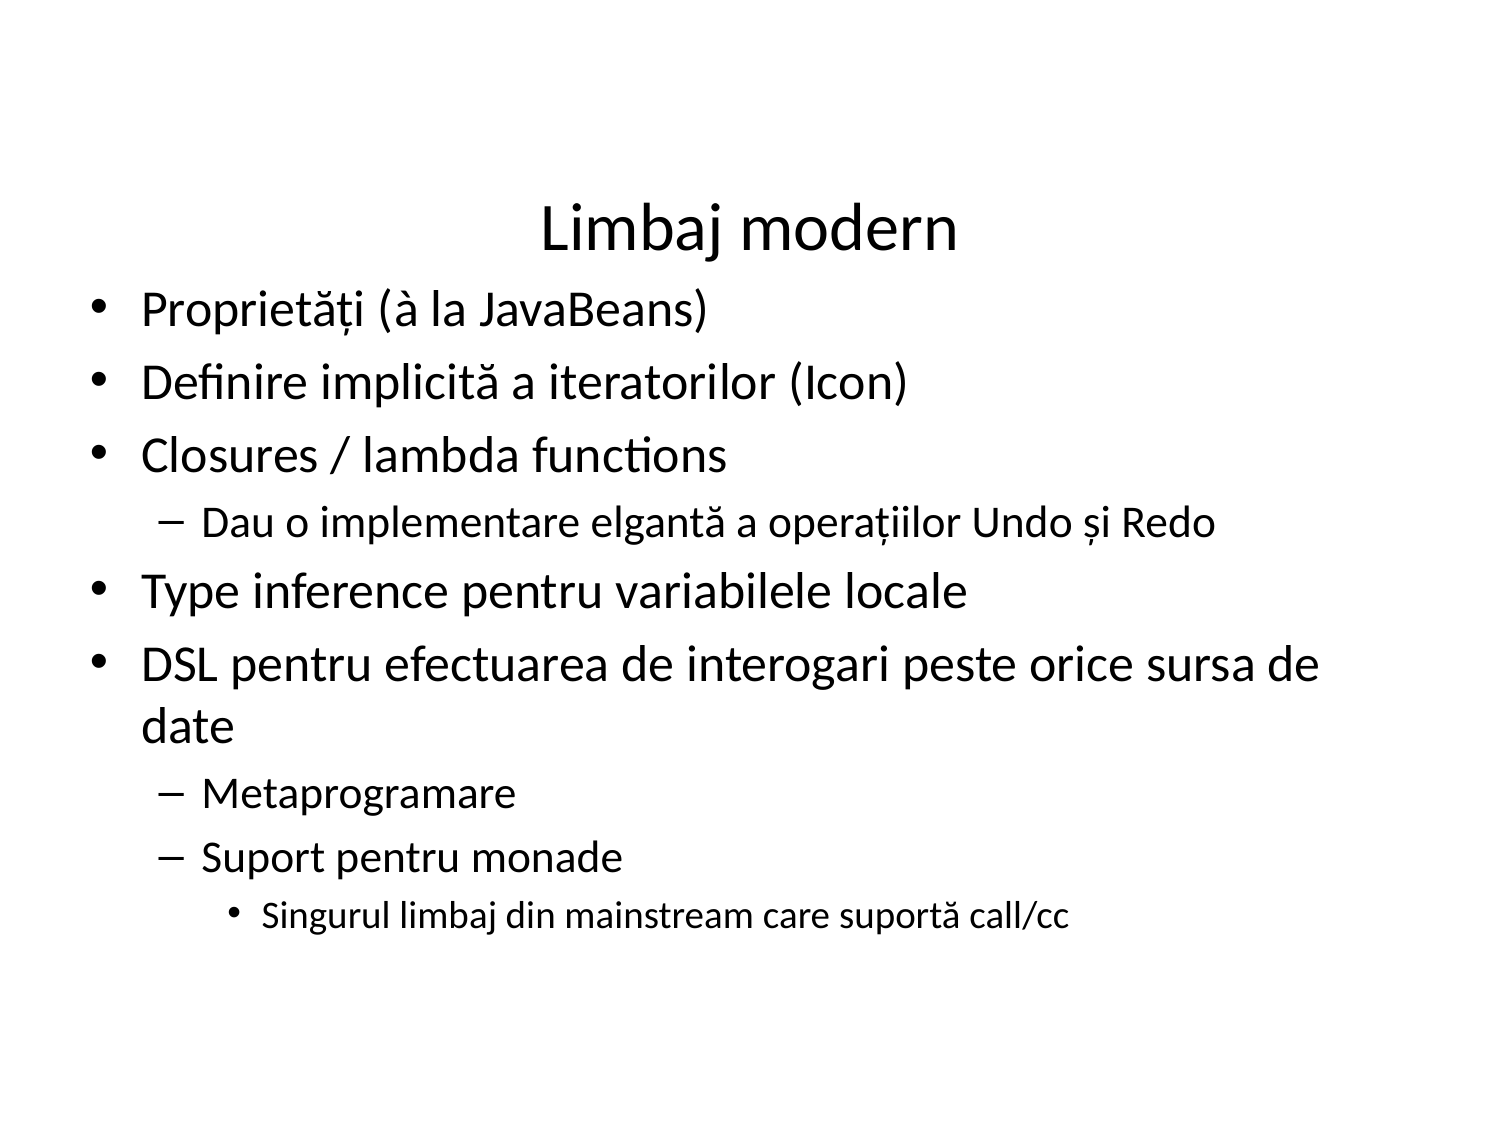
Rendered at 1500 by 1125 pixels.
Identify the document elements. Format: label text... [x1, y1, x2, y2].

text_box Limbaj modern Proprietăți (à la JavaBeans) Definire implicită a iteratorilor (Icon) Closures / lambda functions Dau o implementare elgantă a operațiilor Undo și Redo Type inference pentru variabilele locale DSL pentru efectuarea de interogari peste orice sursa de date Metaprogramare Suport pentru monade Singurul limbaj din mainstream care suportă call/cc [74, 174, 1425, 950]
